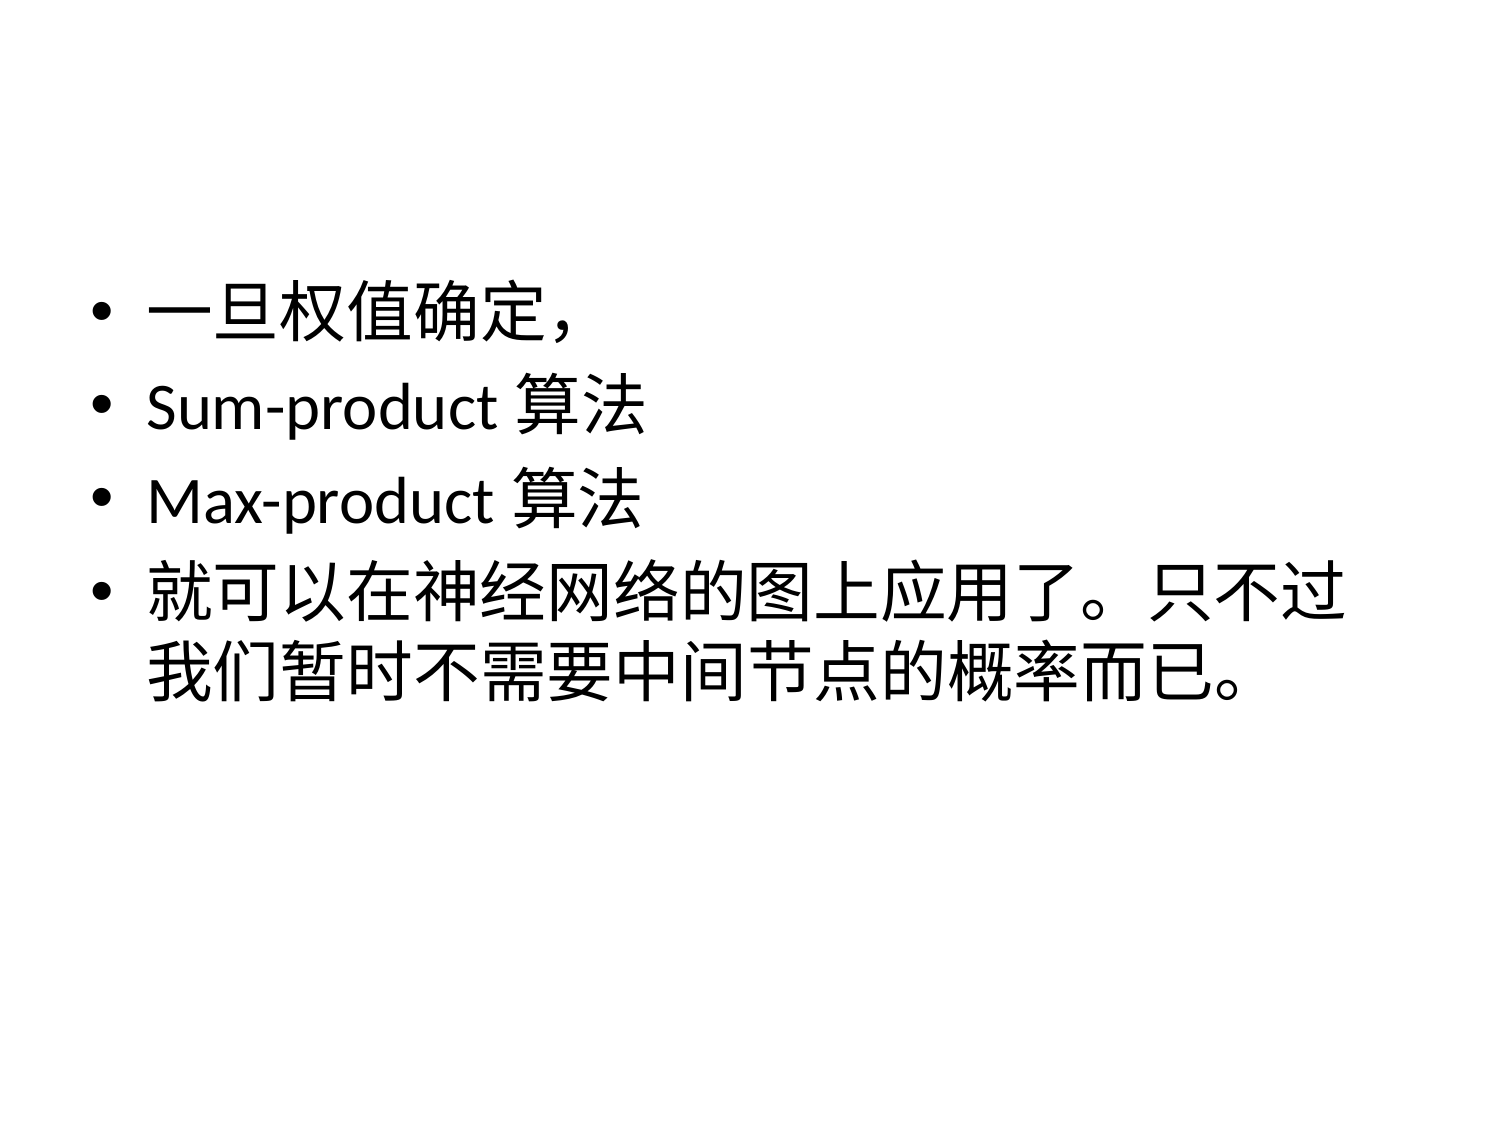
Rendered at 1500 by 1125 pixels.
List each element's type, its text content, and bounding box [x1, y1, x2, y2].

list 一旦权值确定， Sum-product算法 Max-product算法 就可以在神经网络的图上应用了。只不过我们暂时不需要中间节点的概率而已。 [75, 262, 1425, 1005]
